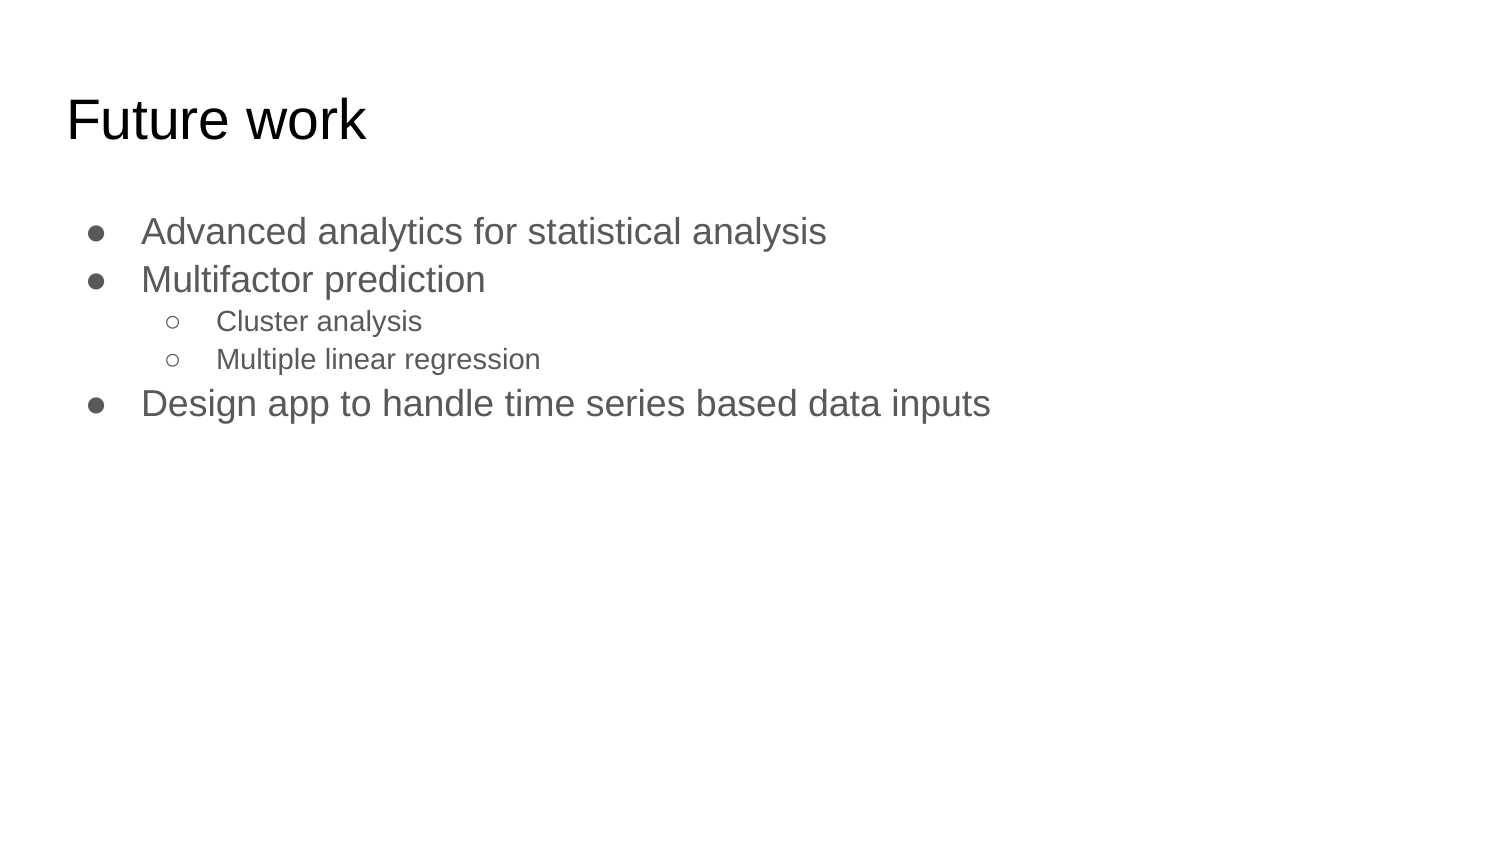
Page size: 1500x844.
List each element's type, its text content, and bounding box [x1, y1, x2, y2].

title Future work [51, 72, 1449, 167]
list Advanced analytics for statistical analysis Multifactor prediction Cluster analysis Multiple linear regression Design app to handle time series based data inputs [51, 189, 1449, 750]
